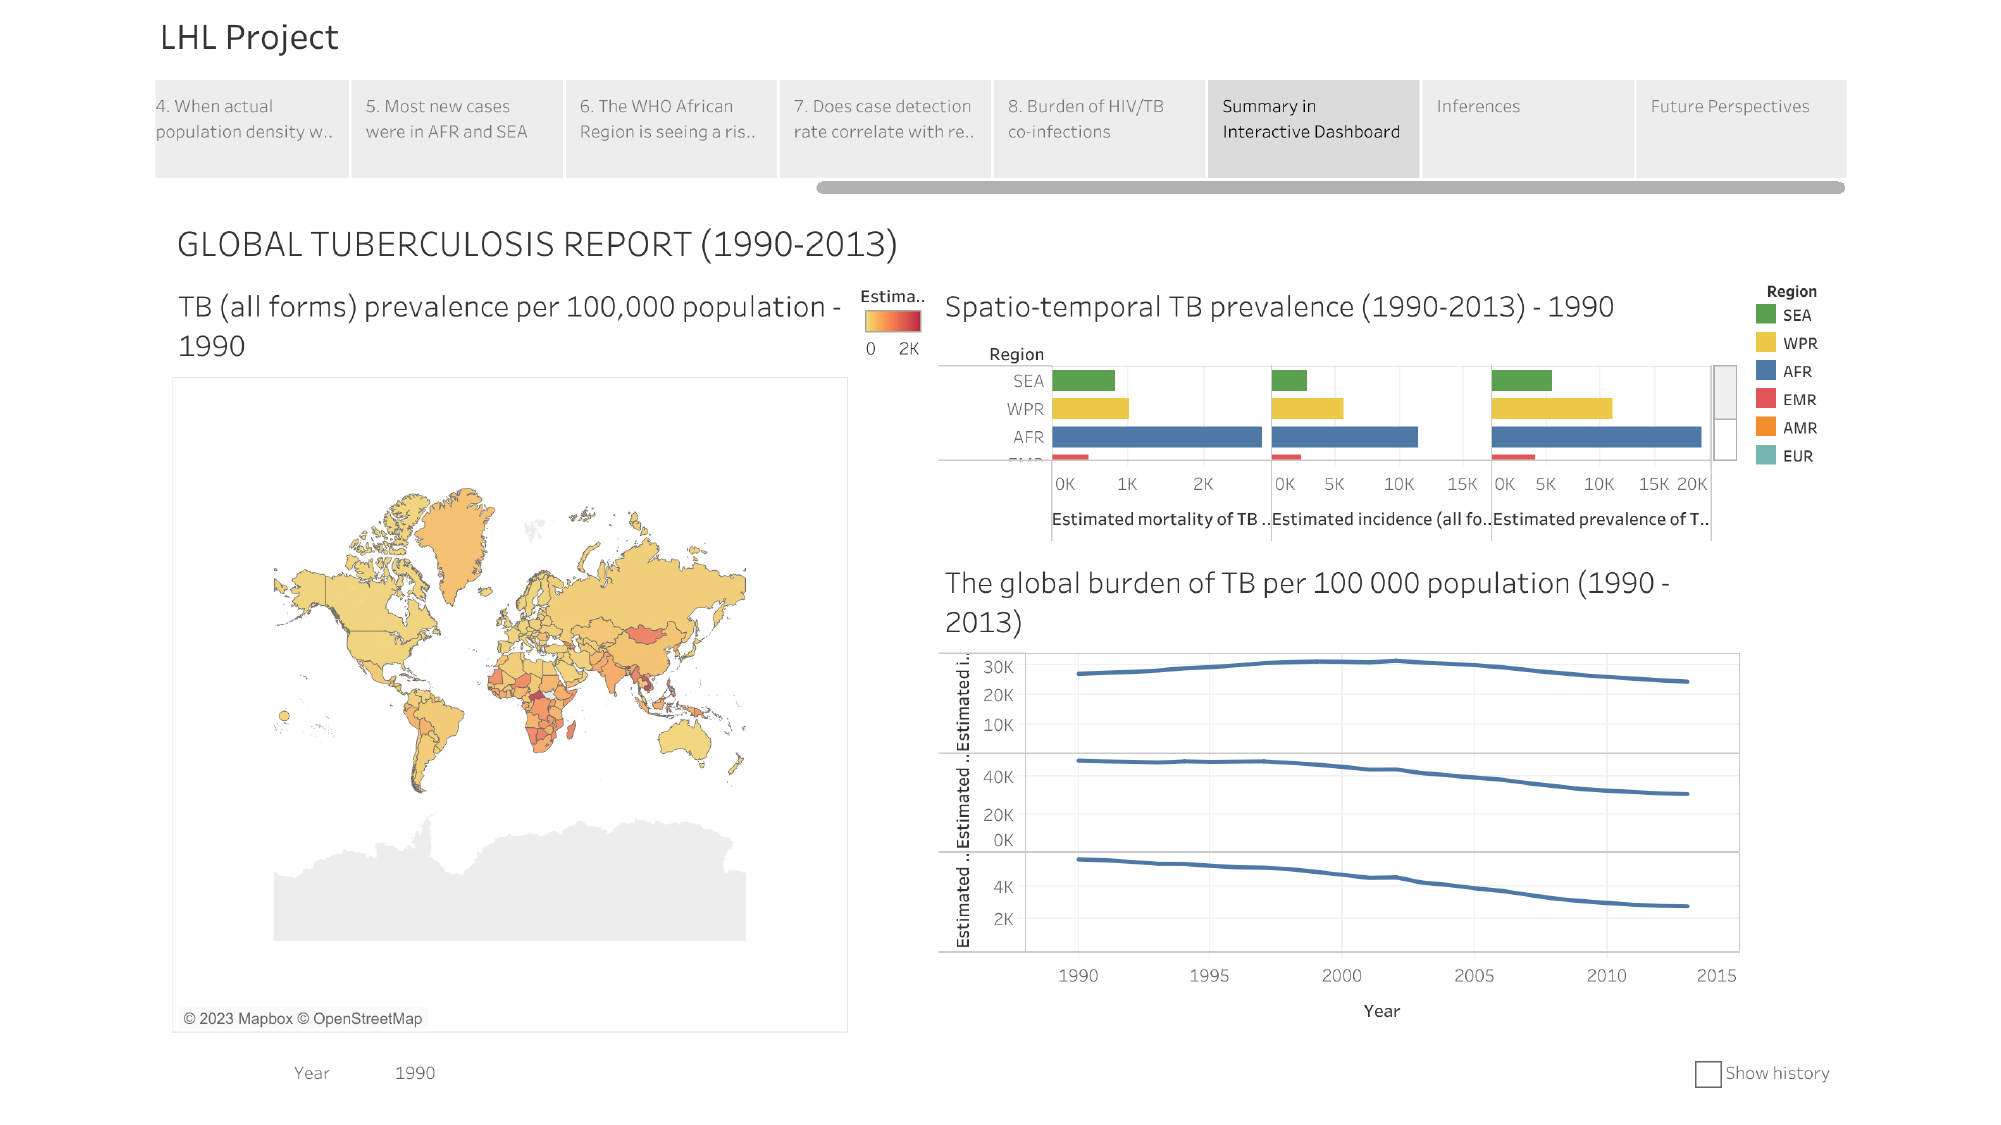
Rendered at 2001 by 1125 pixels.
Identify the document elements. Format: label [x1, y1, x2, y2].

picture [144, 0, 1856, 1125]
